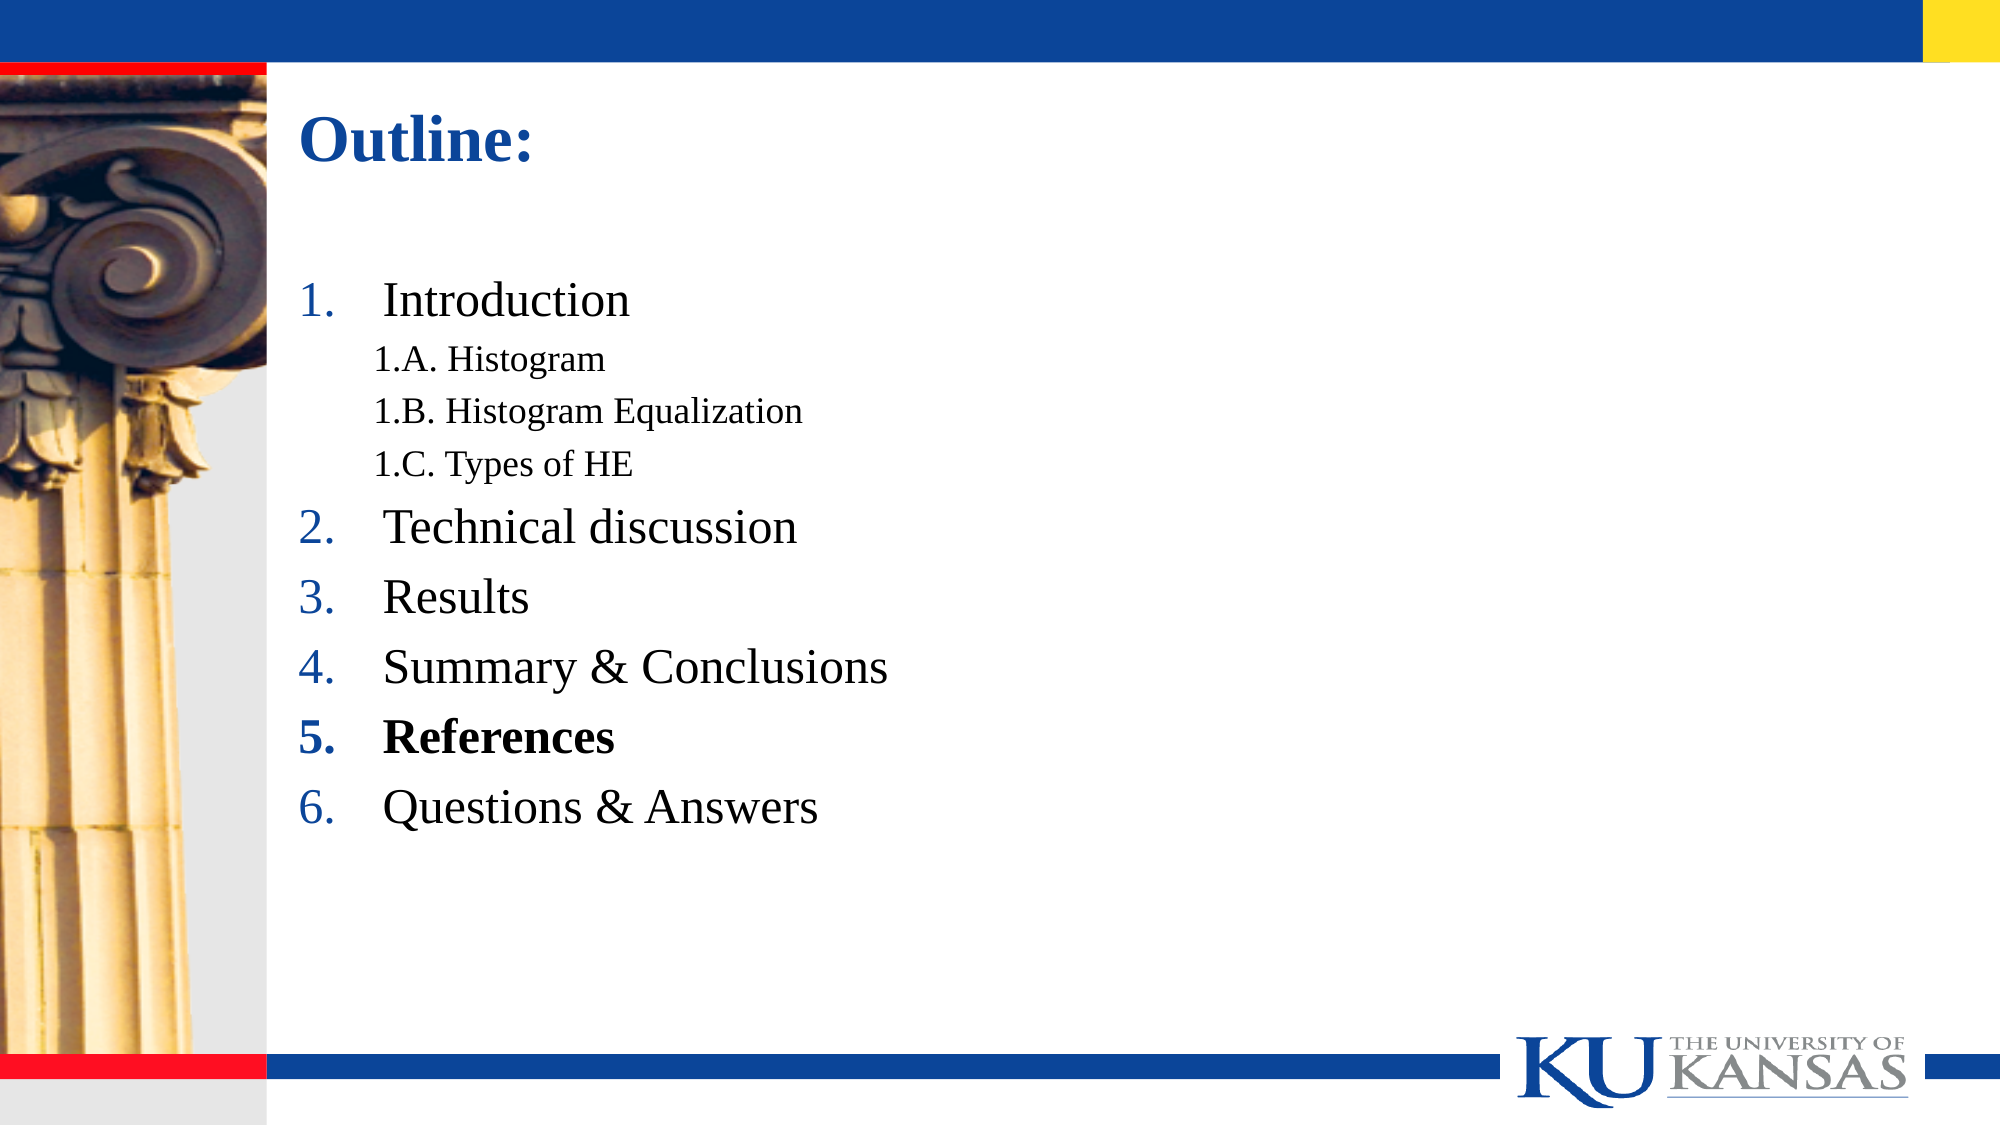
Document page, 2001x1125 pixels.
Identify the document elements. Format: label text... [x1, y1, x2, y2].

picture [1500, 1024, 1925, 1118]
picture [0, 75, 267, 1054]
list Introduction 1.A. Histogram 1.B. Histogram Equalization 1.C. Types of HE Technical discussion Results Summary & Conclusions References Questions & Answers [283, 258, 1564, 995]
title Outline: [283, 87, 1923, 200]
